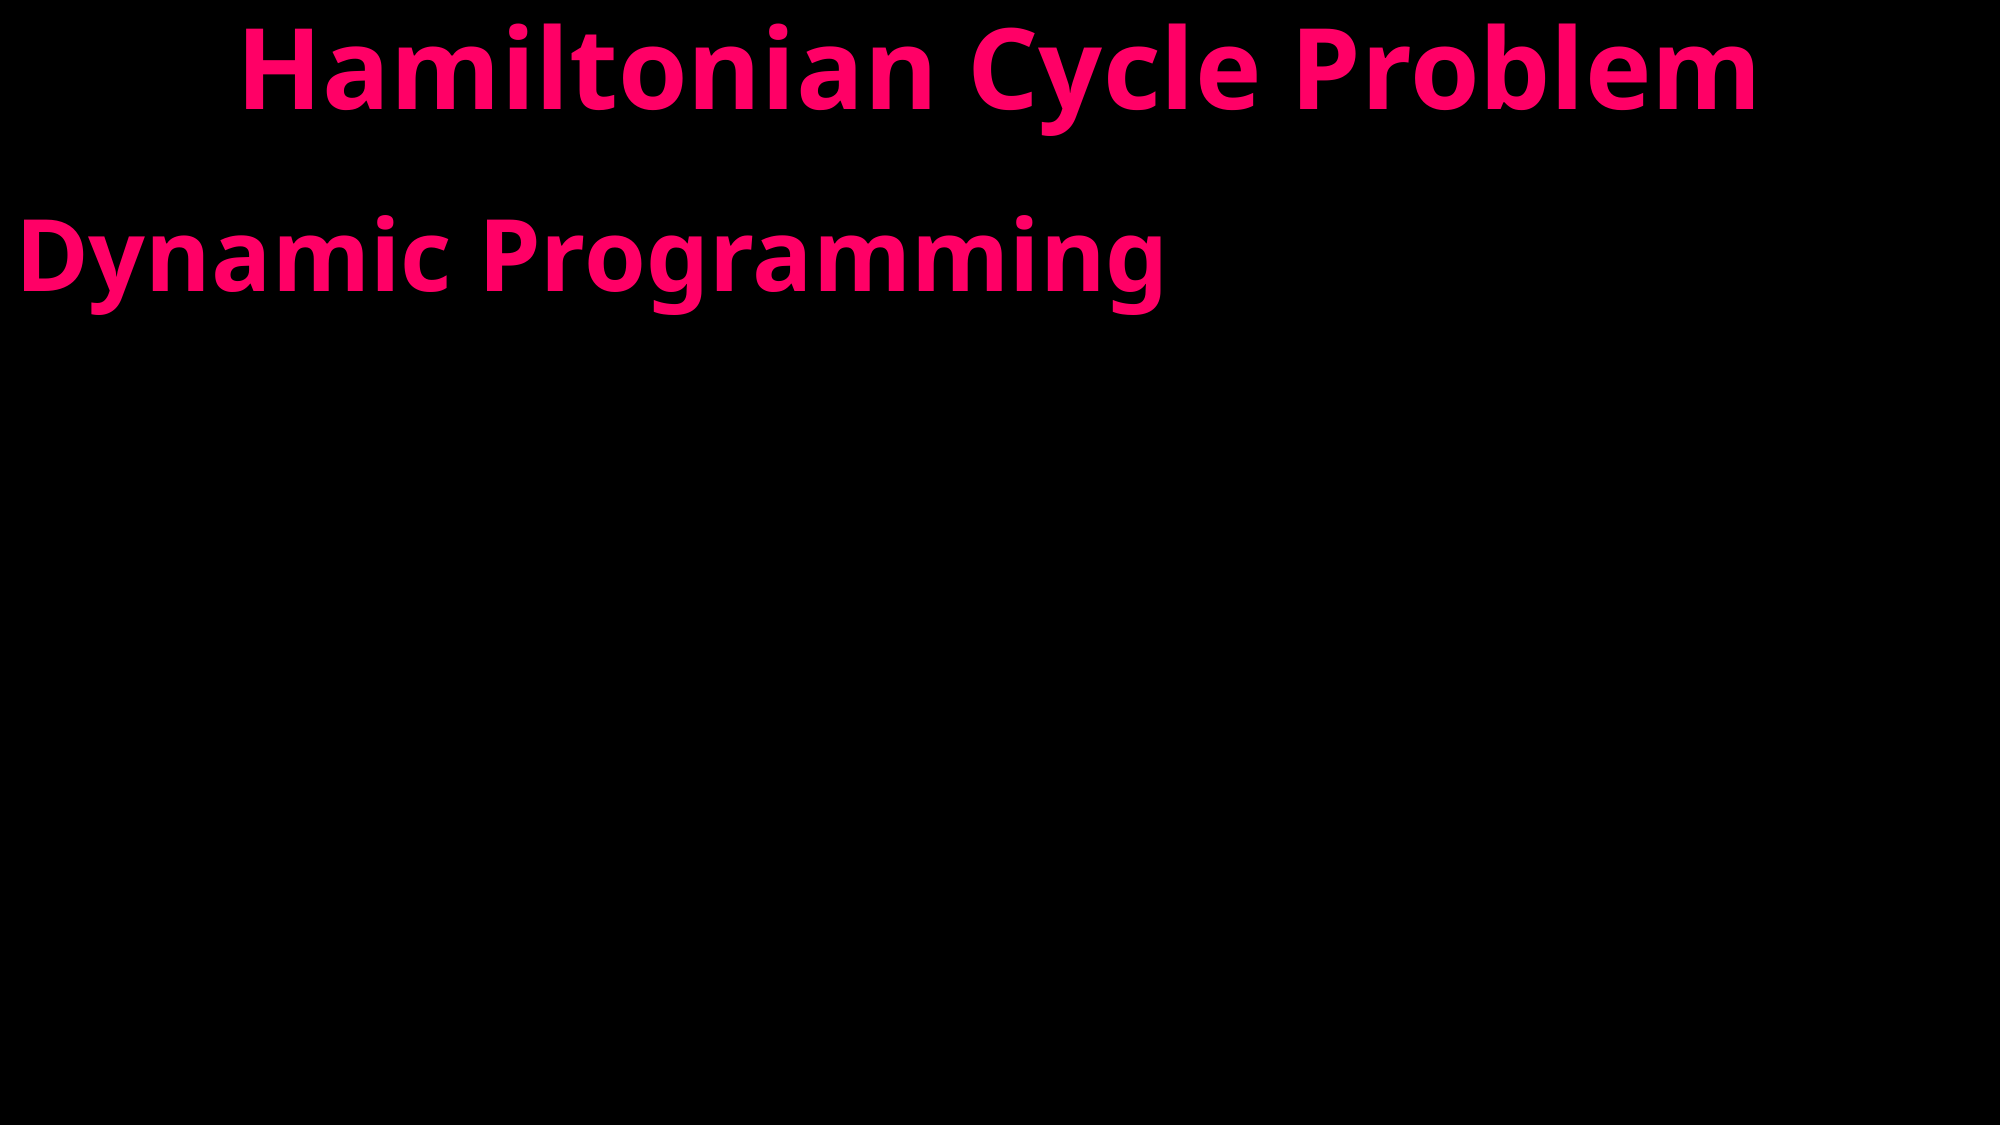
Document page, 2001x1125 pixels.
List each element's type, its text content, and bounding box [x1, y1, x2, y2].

title Hamiltonian Cycle Problem [0, 0, 2000, 141]
text_box Dynamic Programming [0, 180, 2000, 322]
